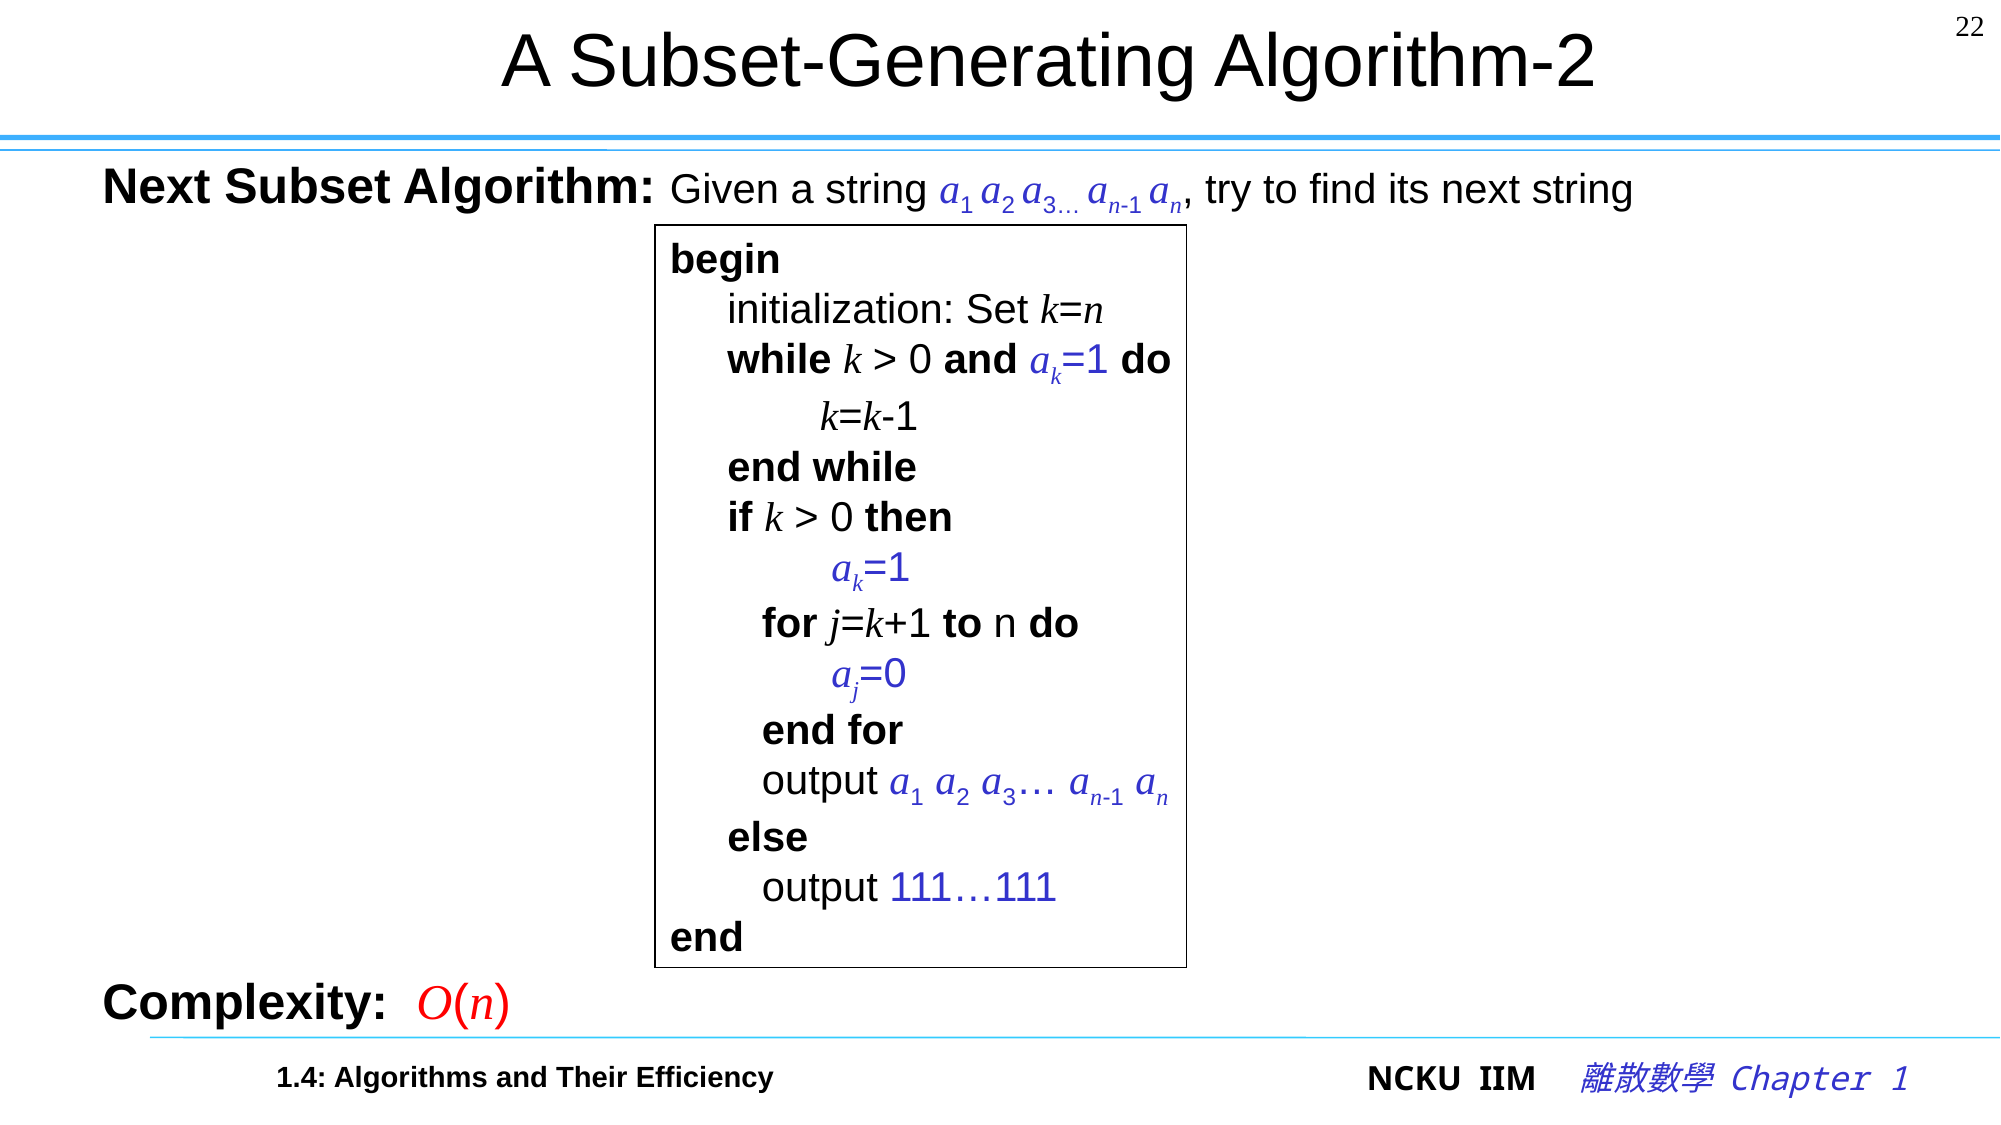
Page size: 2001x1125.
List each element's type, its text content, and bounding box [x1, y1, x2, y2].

text_box begin initialization: Set k=n while k > 0 and ak=1 do k=k-1 end while if k > 0 then ak=1 for j=k+1 to n do aj=0 end for output a1 a2 a3… an-1 an else output 111…111 end [655, 224, 1187, 968]
slide_number 22 [1834, 0, 2000, 75]
text_box 1.4: Algorithms and Their Efficiency [261, 1051, 790, 1101]
title A Subset-Generating Algorithm-2 [266, 0, 1834, 113]
text_box Next Subset Algorithm: Given a string a1 a2 a3… an-1 an, try to find its next string Complexity: O(n) [87, 154, 1850, 1042]
